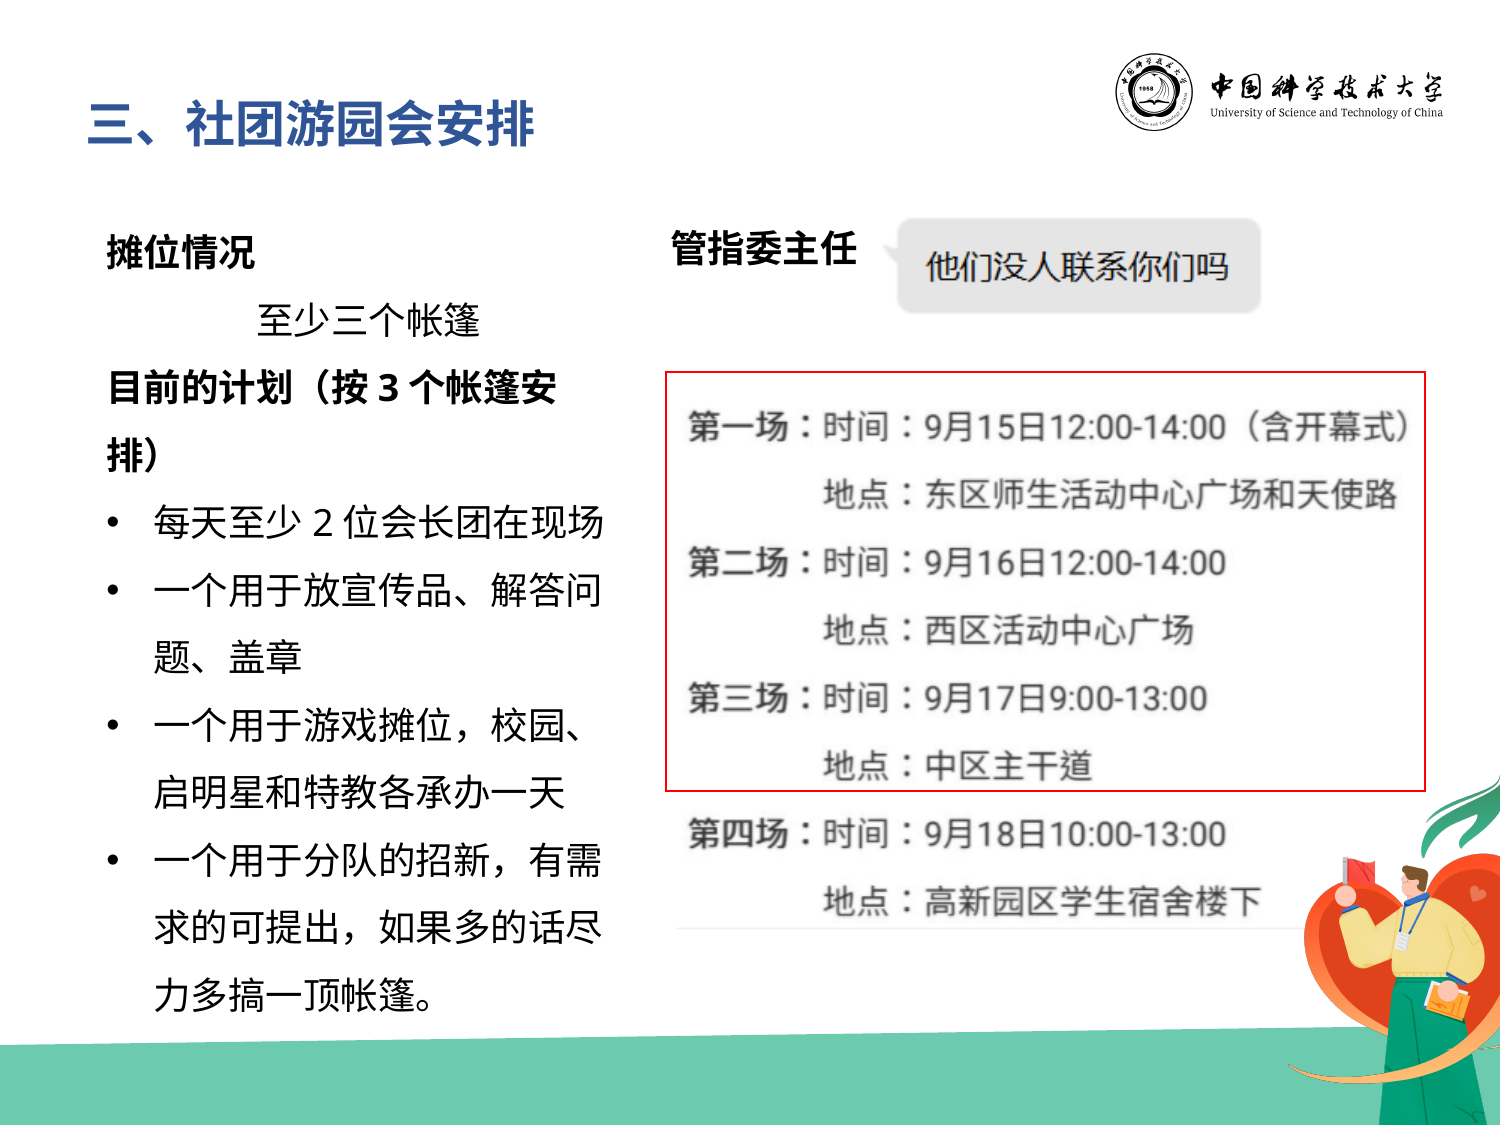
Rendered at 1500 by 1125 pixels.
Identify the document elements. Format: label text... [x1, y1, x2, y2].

text_box 管指委主任 [655, 217, 873, 278]
picture [1113, 49, 1447, 131]
text_box [0, 1027, 1219, 1125]
picture [874, 200, 1282, 333]
text_box 摊位情况 至少三个帐篷 目前的计划（按3个帐篷安排） 每天至少2位会长团在现场 一个用于放宣传品、解答问题、盖章 一个用于游戏摊位，校园、启明星和特教各承办一天 一个用于分队的招新，有需求的可提出，如果多的话尽力多搞一顶帐篷。 [91, 199, 646, 1025]
text_box [665, 371, 1426, 792]
text_box 三、社团游园会安排 [70, 85, 821, 161]
picture [676, 395, 1500, 1125]
